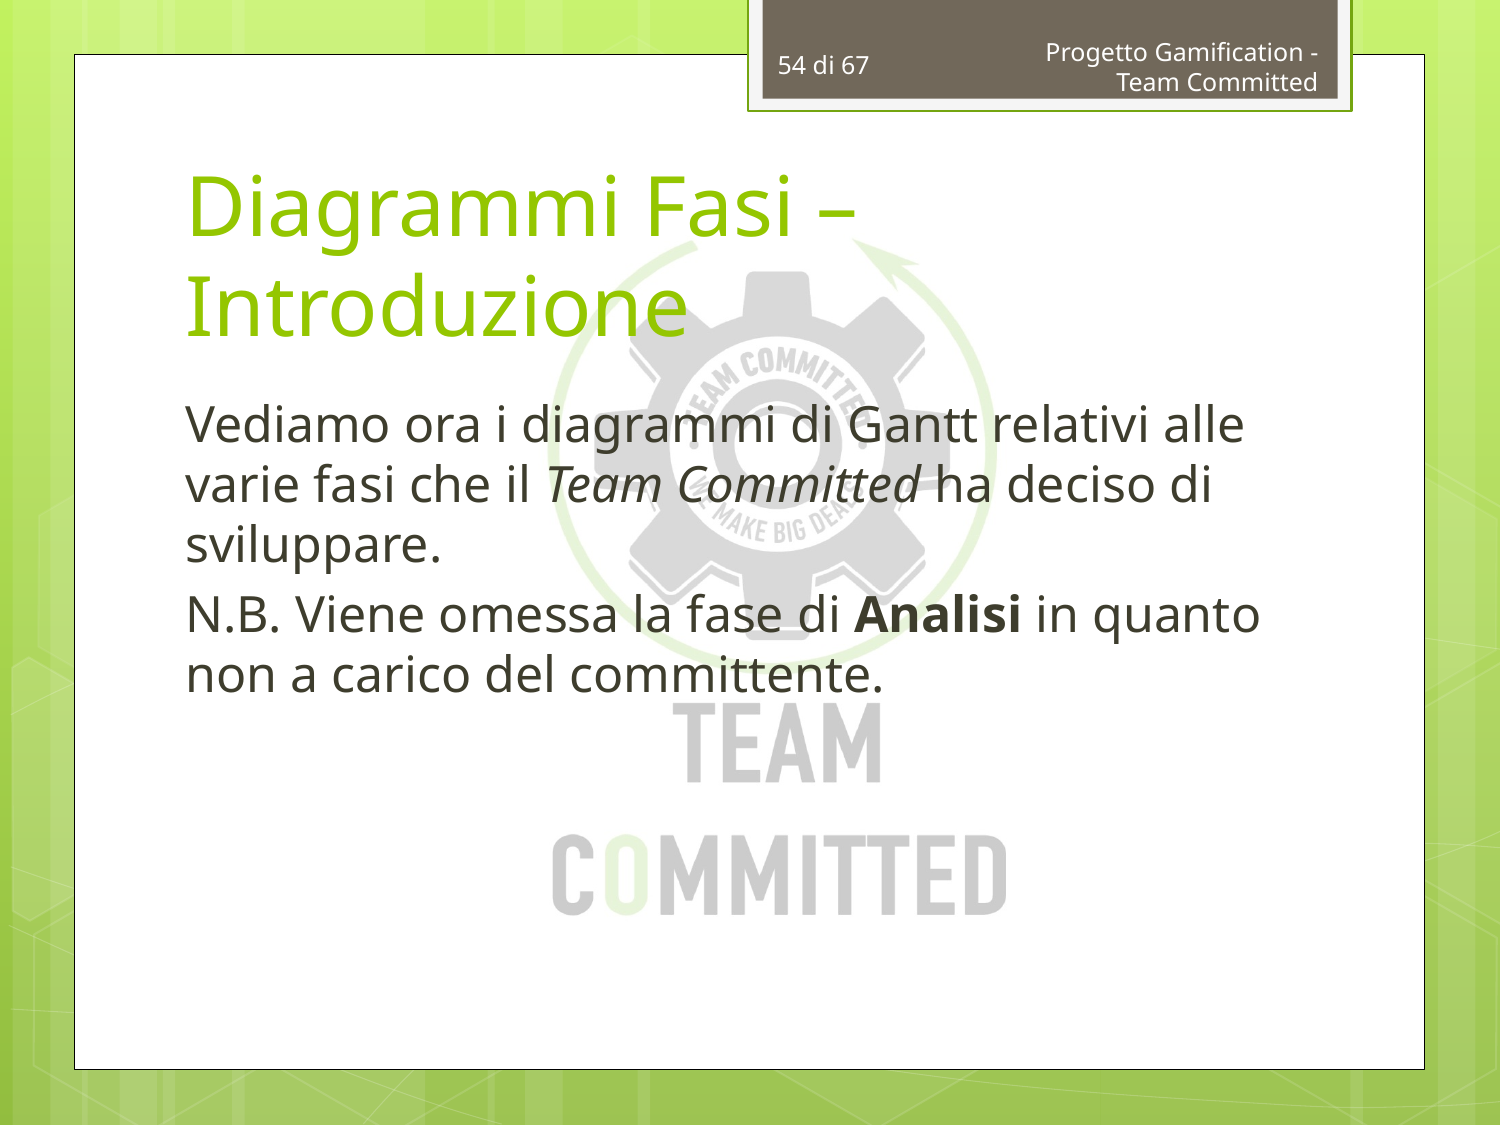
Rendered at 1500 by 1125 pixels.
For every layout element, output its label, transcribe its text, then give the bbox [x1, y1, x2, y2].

slide_number Progetto Gamification - Team Committed [983, 36, 1334, 97]
picture [450, 207, 1070, 960]
slide_number 54 di 67 [762, 36, 982, 97]
text_box Vediamo ora i diagrammi di Gantt relativi alle varie fasi che il Team Committed ha deciso di sviluppare. N.B. Viene omessa la fase di Analisi in quanto non a carico del committente. [170, 385, 1283, 1016]
text_box Diagrammi Fasi – Introduzione [170, 172, 1323, 361]
